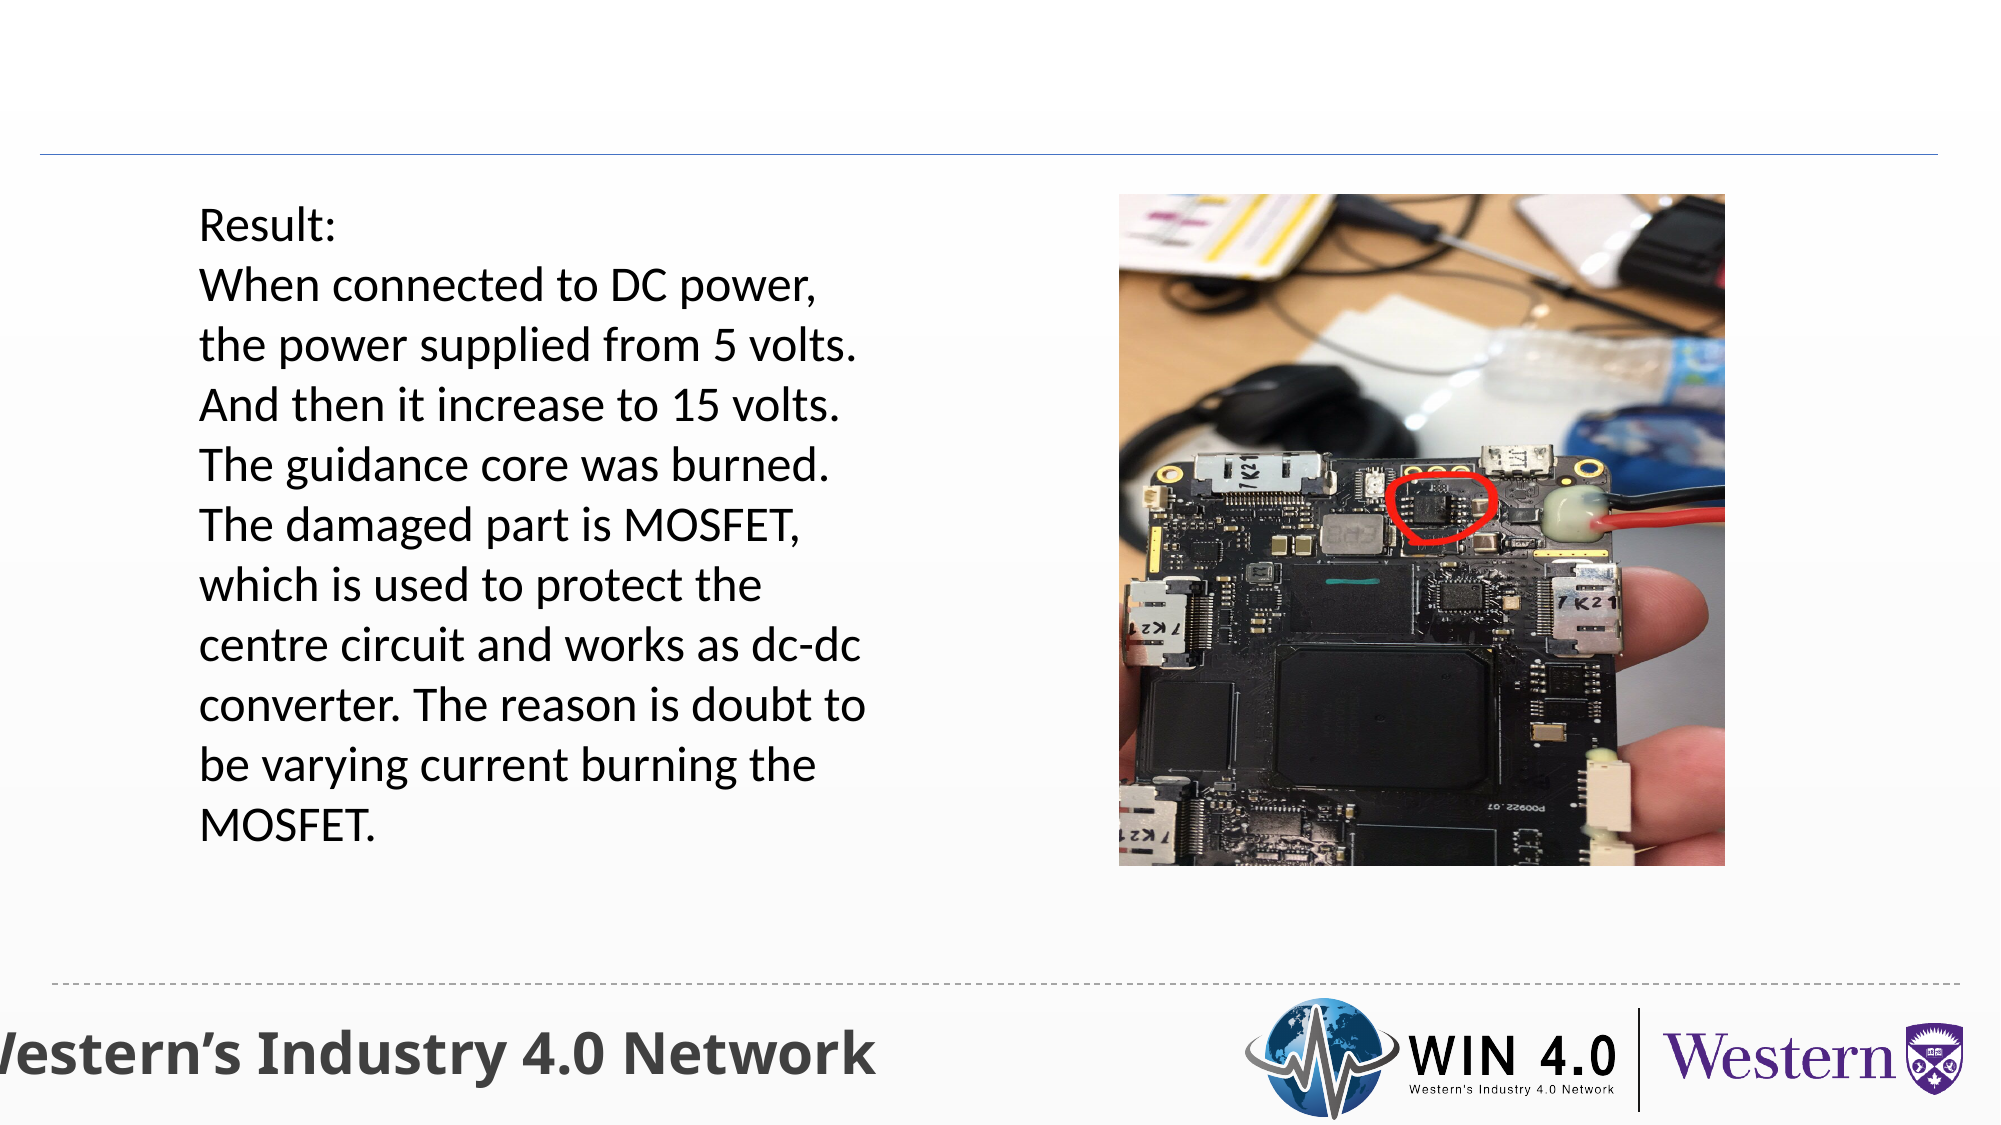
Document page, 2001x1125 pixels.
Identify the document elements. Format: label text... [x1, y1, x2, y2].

picture [1119, 194, 1725, 867]
picture [1245, 998, 1615, 1120]
text_box Result: When connected to DC power, the power supplied from 5 volts. And then it increase to 15 volts. The guidance core was burned. The damaged part is MOSFET, which is used to protect the centre circuit and works as dc-dc converter. The reason is doubt to be varying current burning the MOSFET. [184, 184, 895, 860]
picture [1663, 1023, 1963, 1095]
